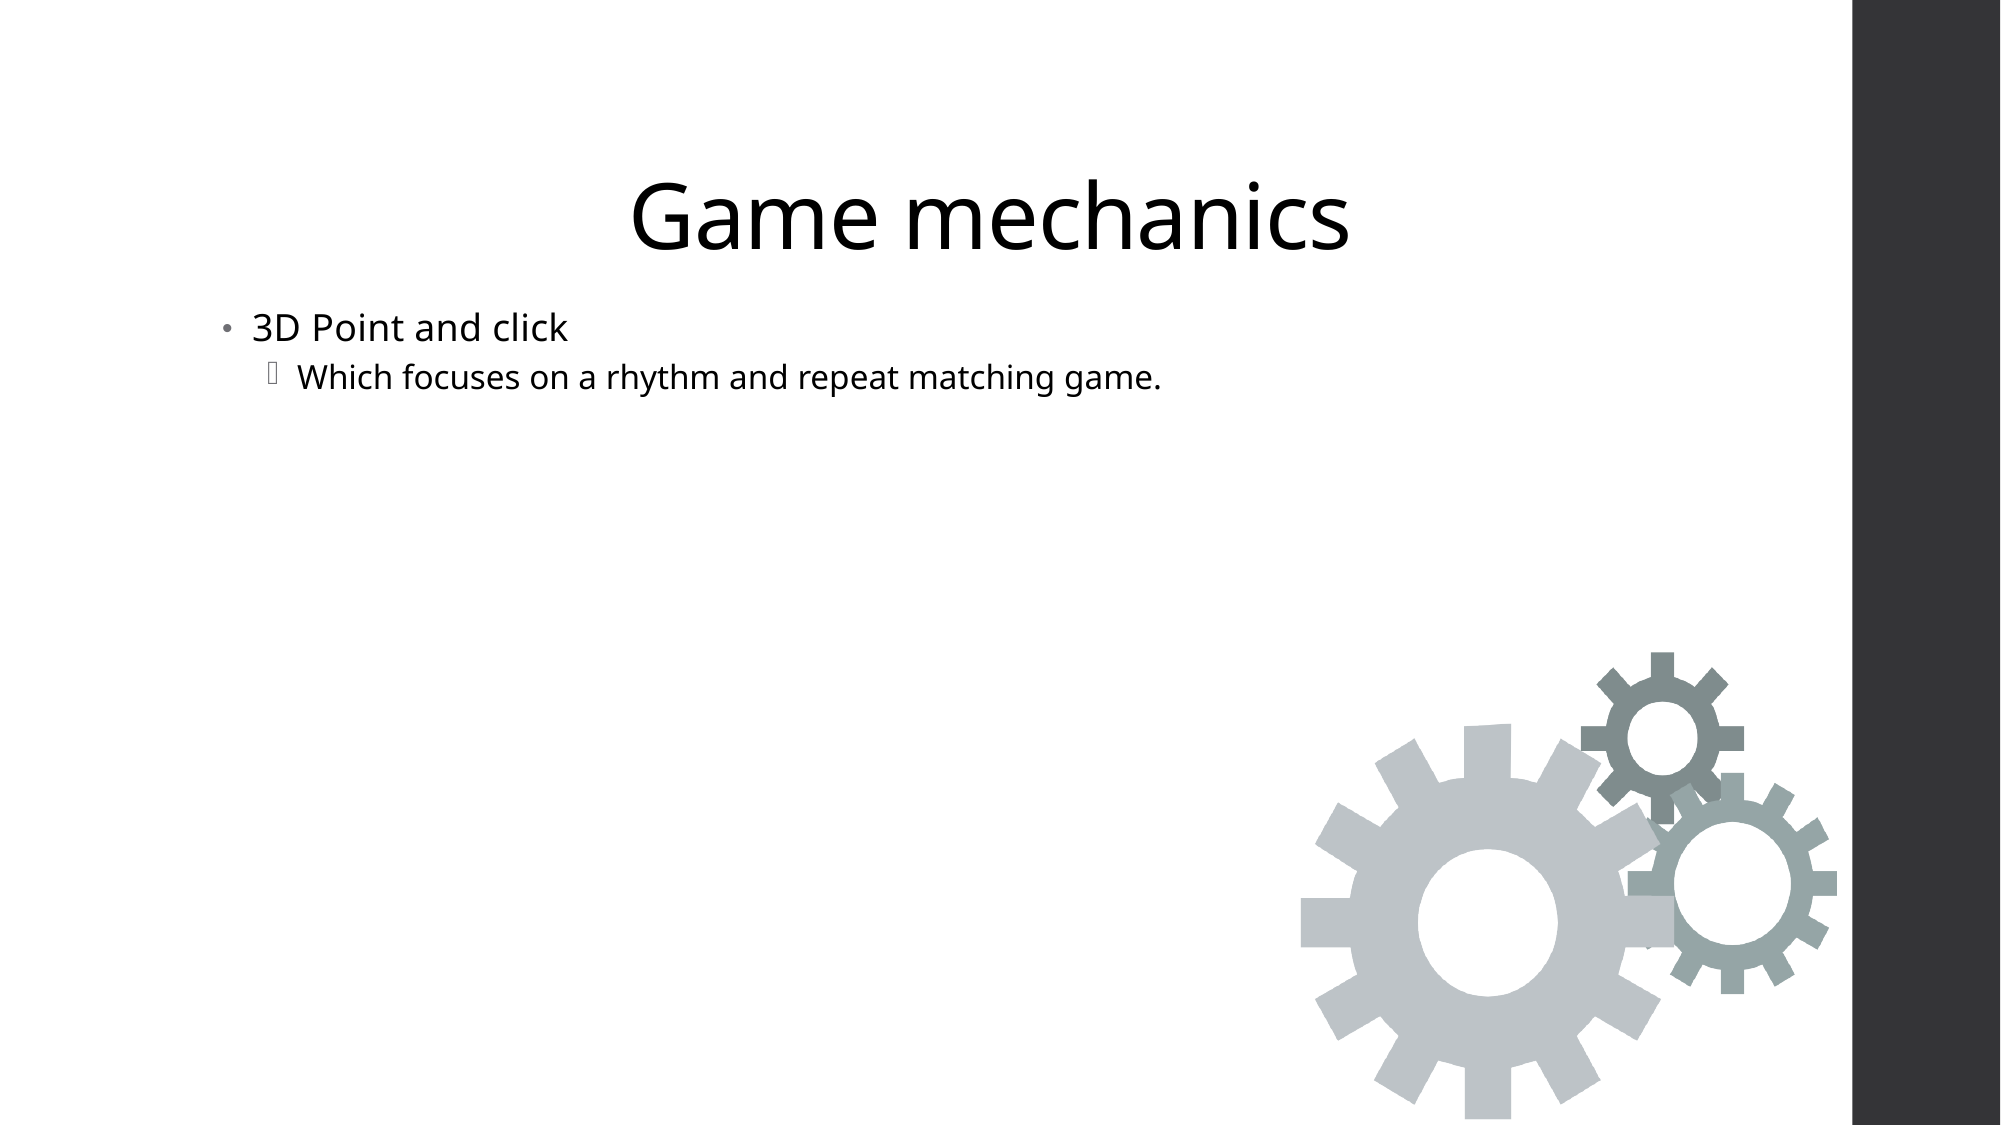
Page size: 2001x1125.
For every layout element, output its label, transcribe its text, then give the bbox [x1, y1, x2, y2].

list 3D Point and click Which focuses on a rhythm and repeat matching game. [206, 299, 1617, 1014]
picture [1277, 602, 1838, 1125]
title Game mechanics [206, 60, 1797, 278]
